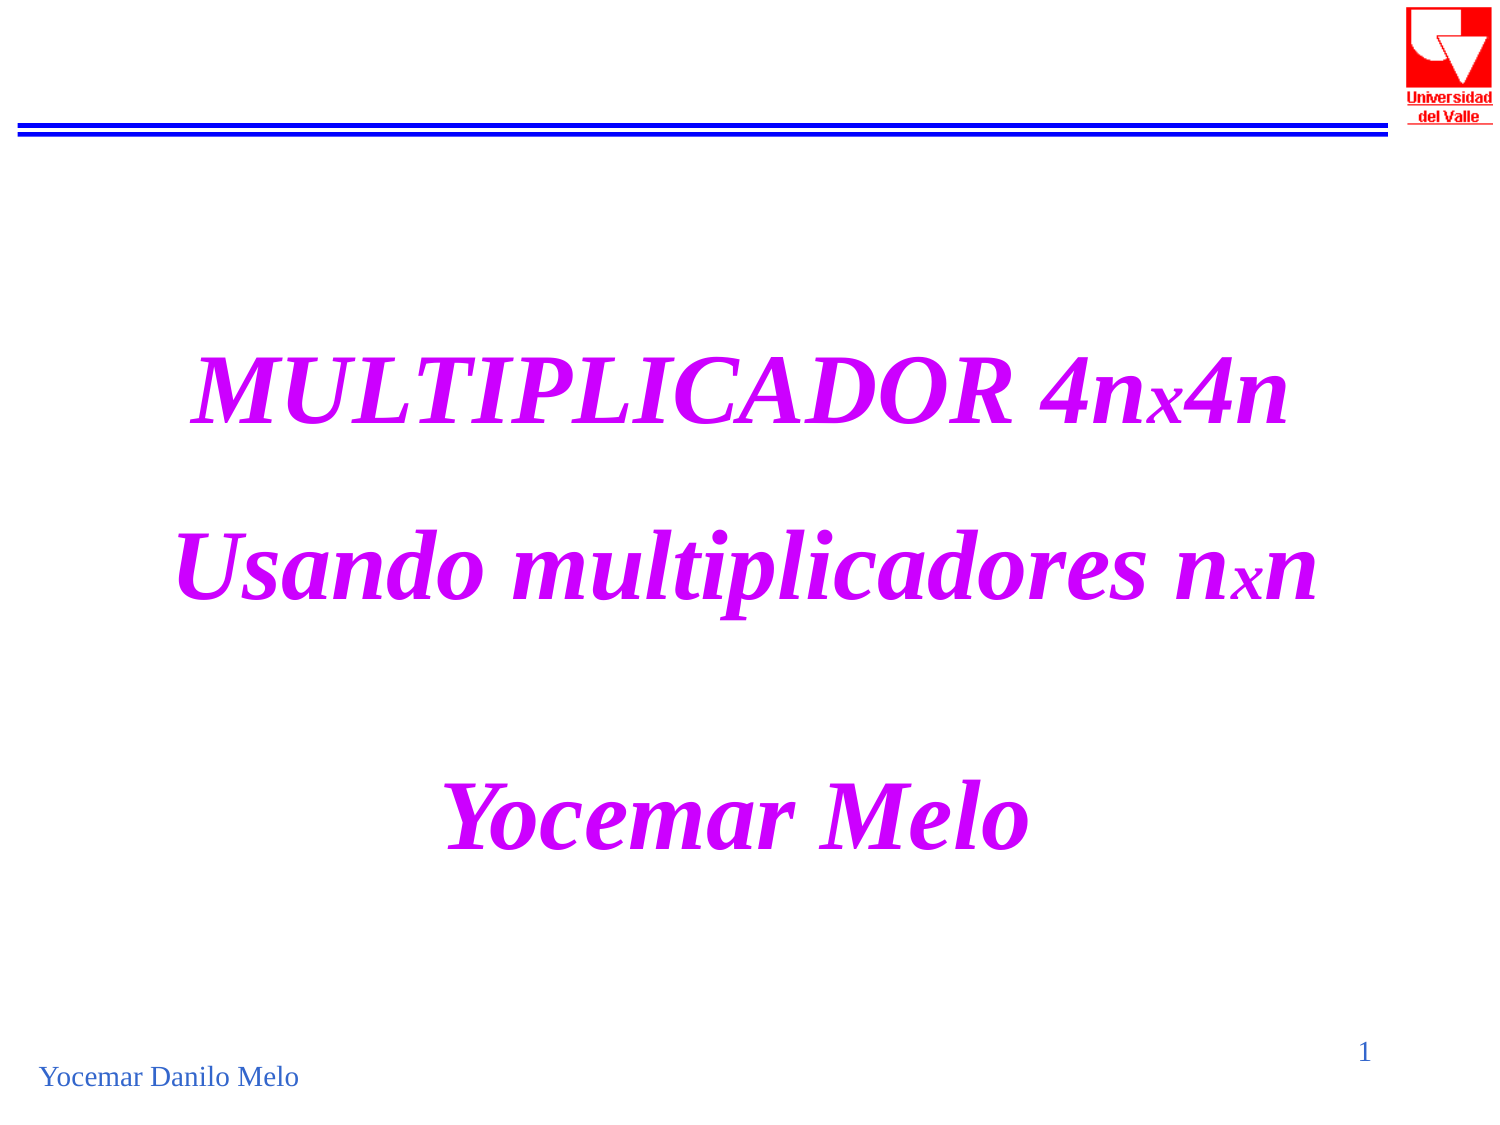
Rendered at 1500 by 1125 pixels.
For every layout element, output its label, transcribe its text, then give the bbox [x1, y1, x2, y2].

text_box Yocemar Melo [424, 742, 1072, 878]
text_box MULTIPLICADOR 4nx4n [175, 316, 1306, 452]
text_box Usando multiplicadores nxn [154, 492, 1335, 627]
slide_number Yocemar Danilo Melo [23, 1049, 337, 1125]
slide_number 1 [1074, 1024, 1388, 1101]
picture [1405, 5, 1494, 126]
